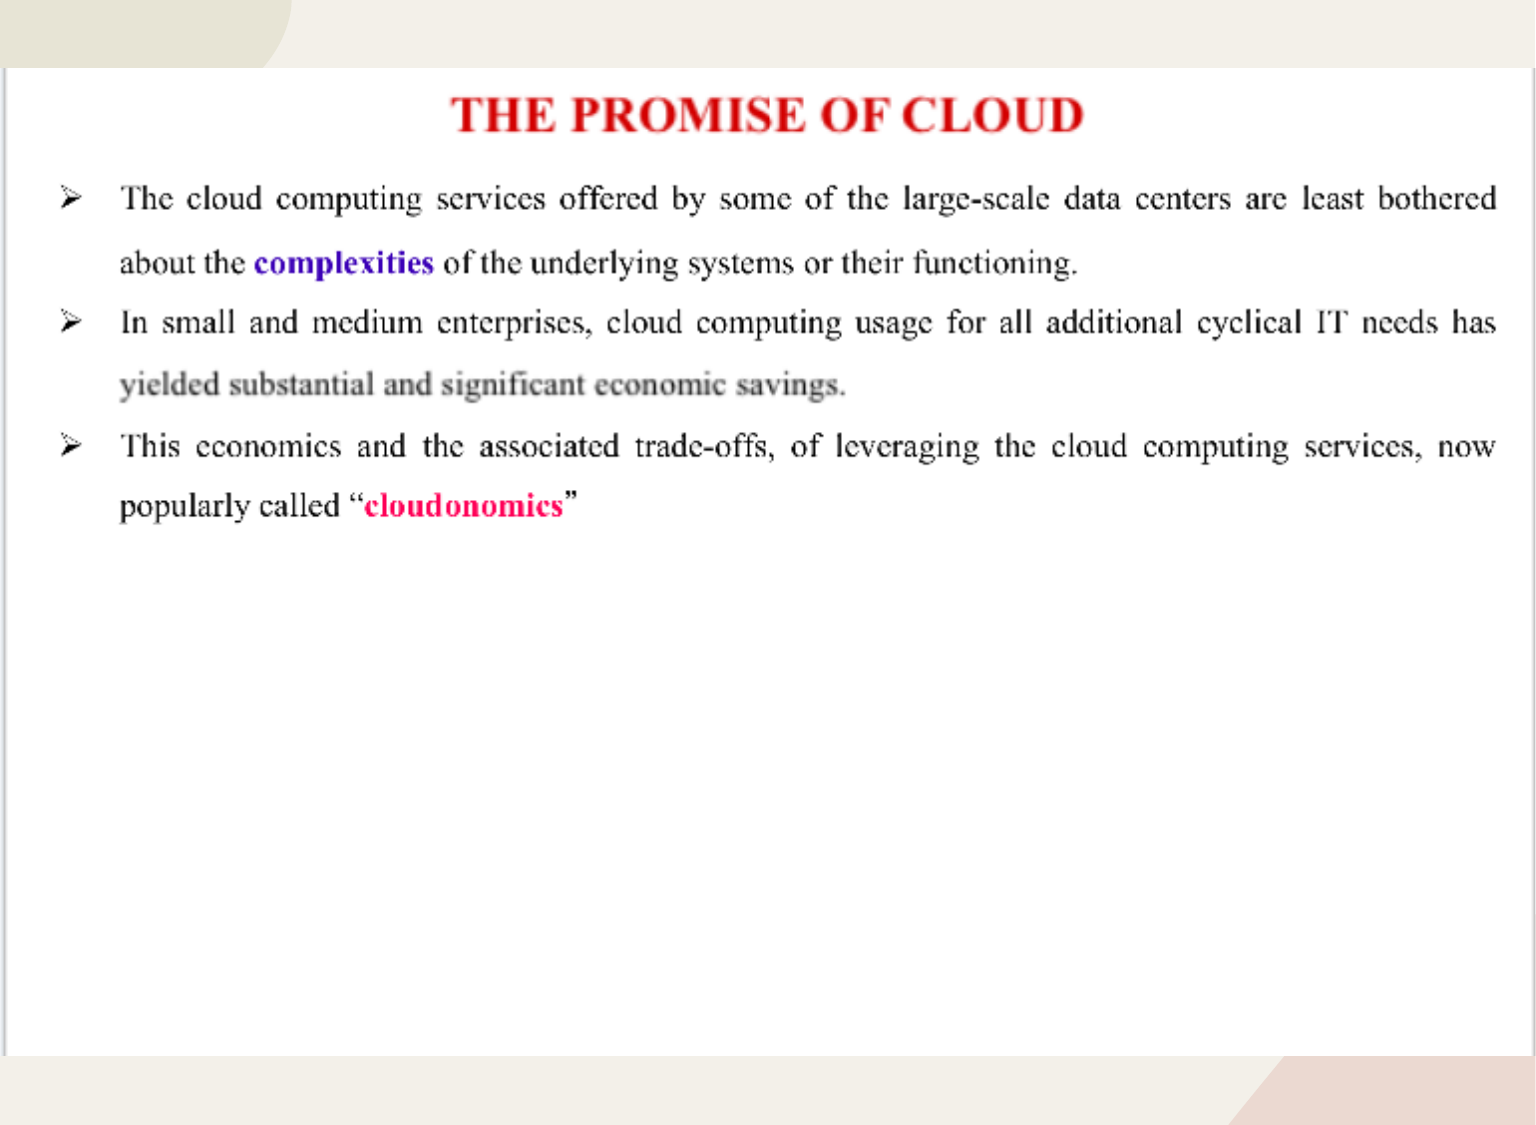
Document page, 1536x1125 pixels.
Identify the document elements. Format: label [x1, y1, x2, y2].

picture [0, 68, 1536, 1057]
